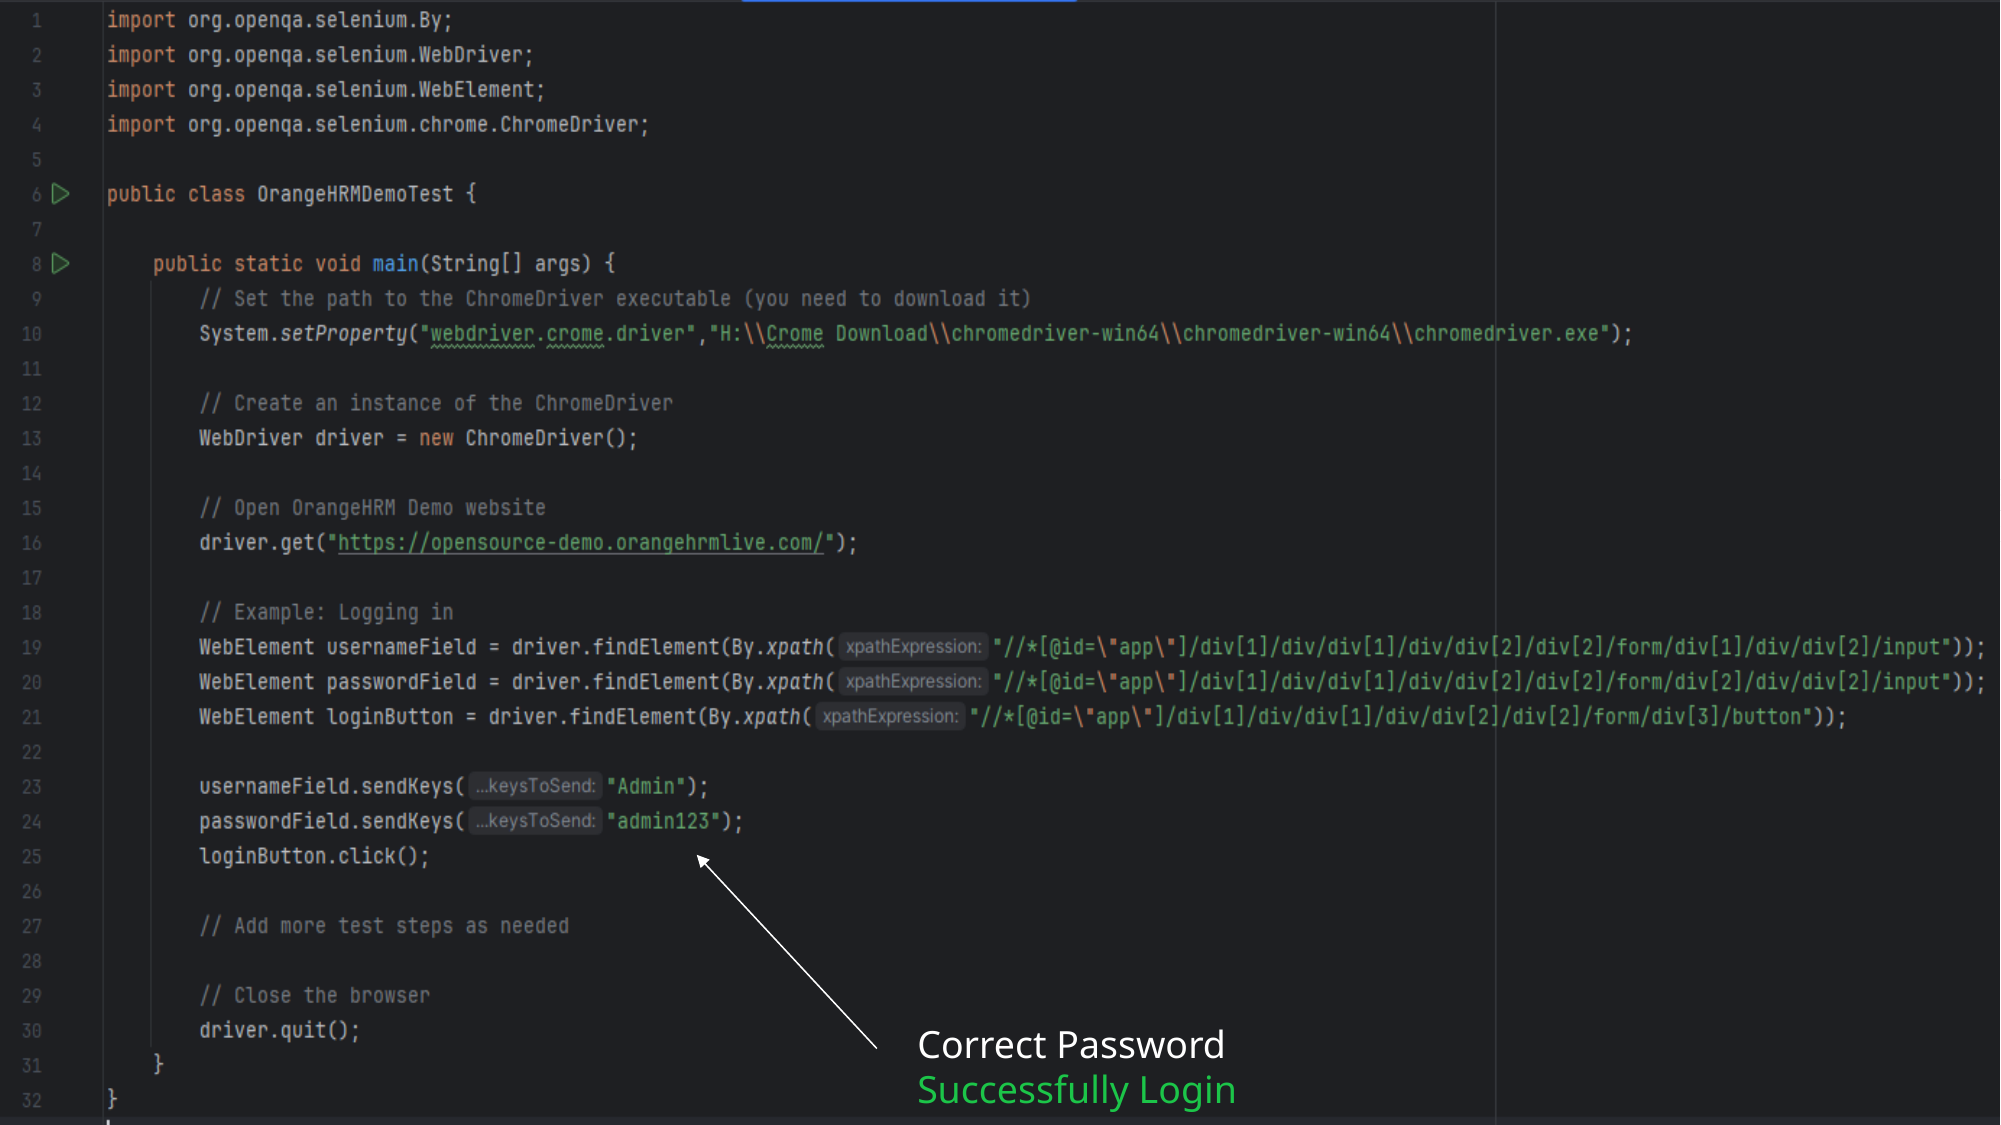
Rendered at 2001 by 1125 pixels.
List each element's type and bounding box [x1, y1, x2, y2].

text_box [696, 854, 878, 1049]
picture [0, 0, 2000, 1125]
